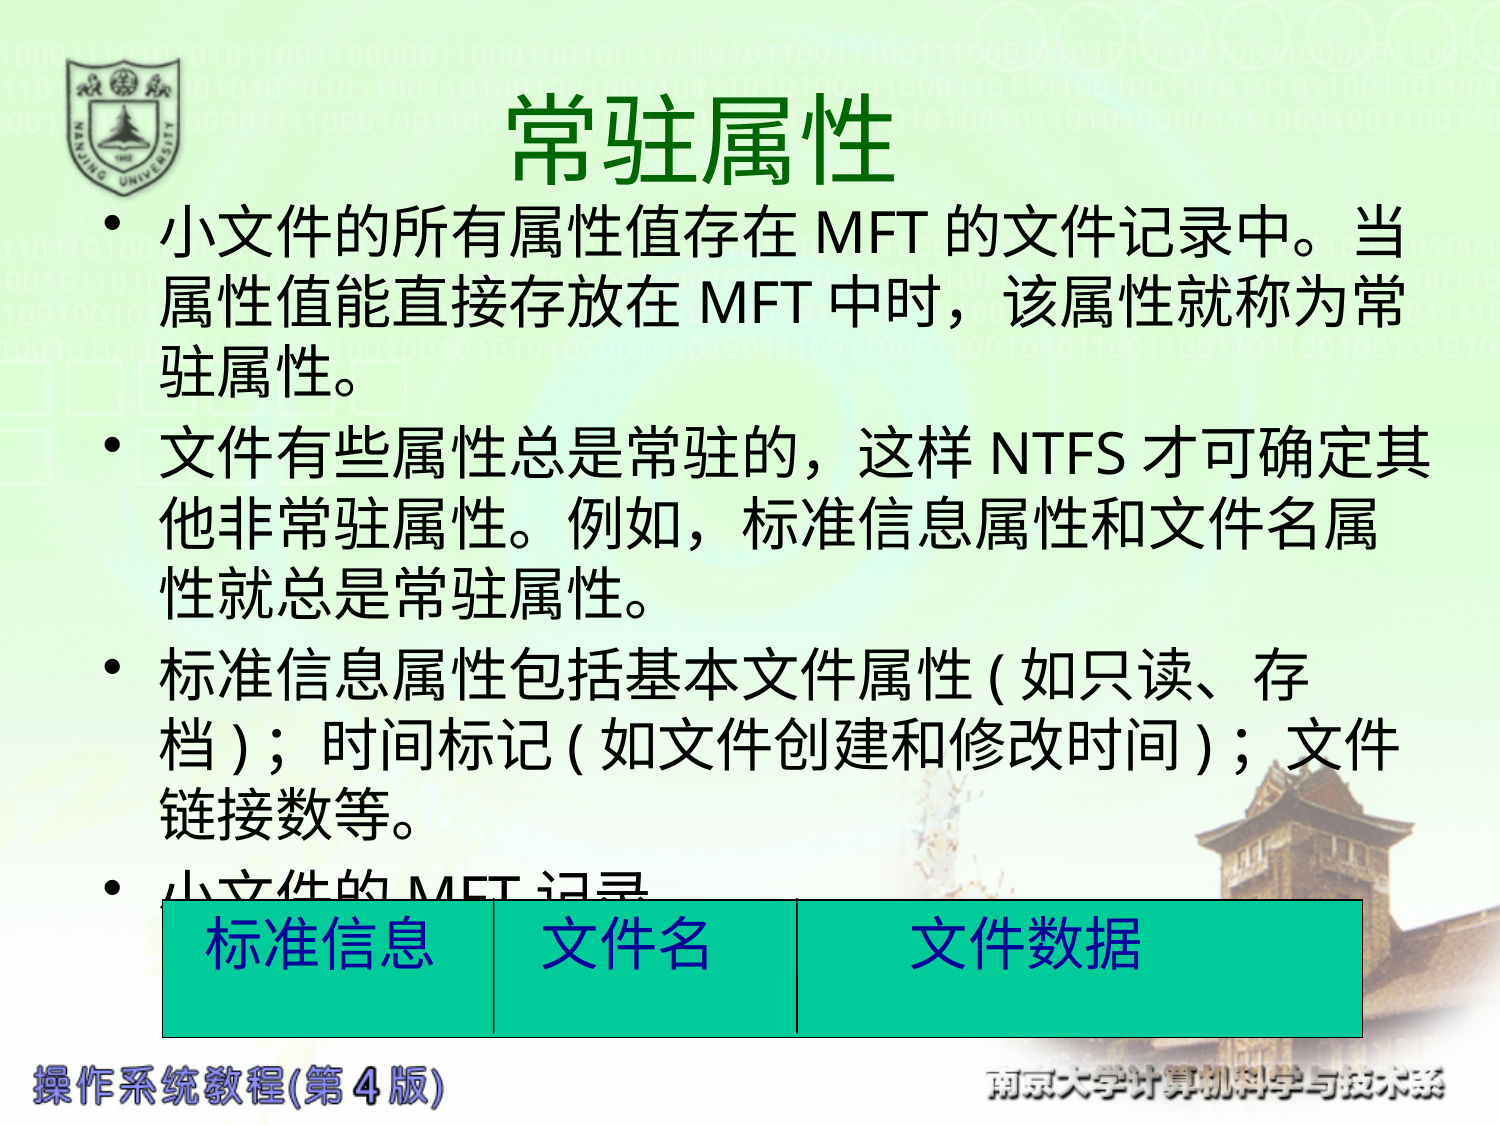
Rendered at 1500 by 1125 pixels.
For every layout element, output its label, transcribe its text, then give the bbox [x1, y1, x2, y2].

picture [0, 0, 1500, 1125]
title 常驻属性 [37, 50, 1363, 225]
list 小文件的所有属性值存在MFT的文件记录中。当属性值能直接存放在MFT中时，该属性就称为常驻属性。 文件有些属性总是常驻的，这样NTFS才可确定其他非常驻属性。例如，标准信息属性和文件名属性就总是常驻属性。 标准信息属性包括基本文件属性(如只读、存档)；时间标记(如文件创建和修改时间)；文件链接数等。 小文件的MFT记录 [87, 187, 1450, 1038]
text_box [162, 898, 1363, 1038]
